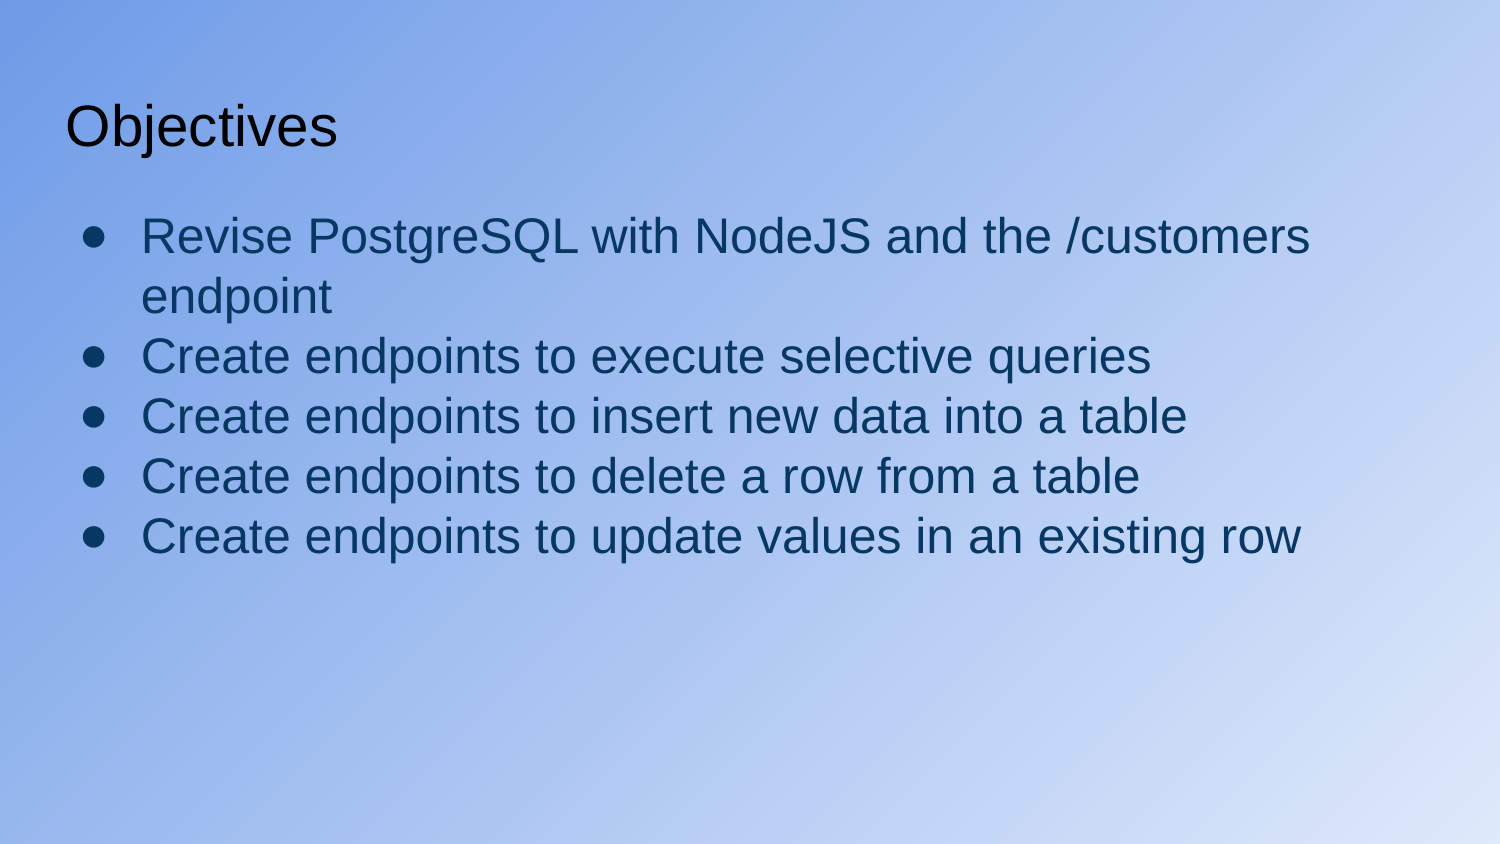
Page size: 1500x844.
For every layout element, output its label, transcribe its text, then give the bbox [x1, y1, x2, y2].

text_box Objectives [51, 72, 1449, 167]
text_box Revise PostgreSQL with NodeJS and the /customers endpoint Create endpoints to execute selective queries Create endpoints to insert new data into a table Create endpoints to delete a row from a table Create endpoints to update values in an existing row [51, 188, 1449, 750]
